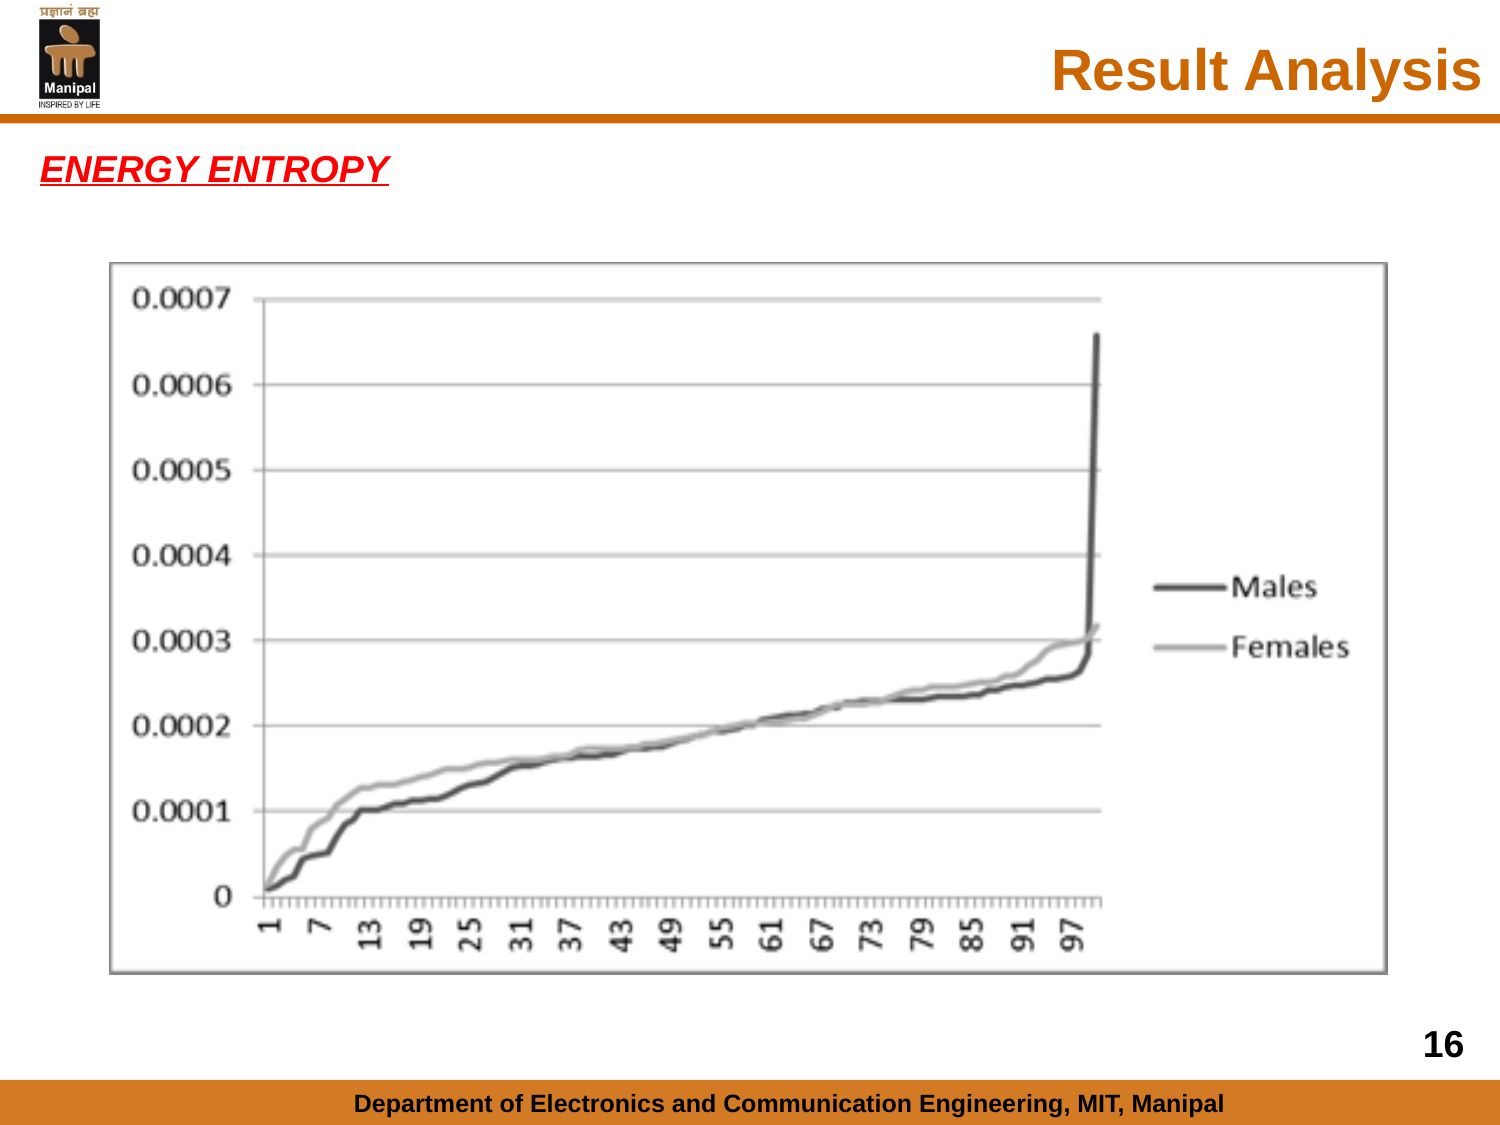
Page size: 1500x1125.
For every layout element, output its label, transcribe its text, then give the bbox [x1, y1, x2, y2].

text_box Result Analysis [648, 24, 1498, 88]
text_box ENERGY ENTROPY [24, 137, 613, 198]
picture [39, 3, 100, 108]
picture [109, 262, 1388, 976]
text_box 16 [1387, 1012, 1500, 1073]
text_box Department of Electronics and Communication Engineering, MIT, Manipal [338, 1079, 1242, 1125]
